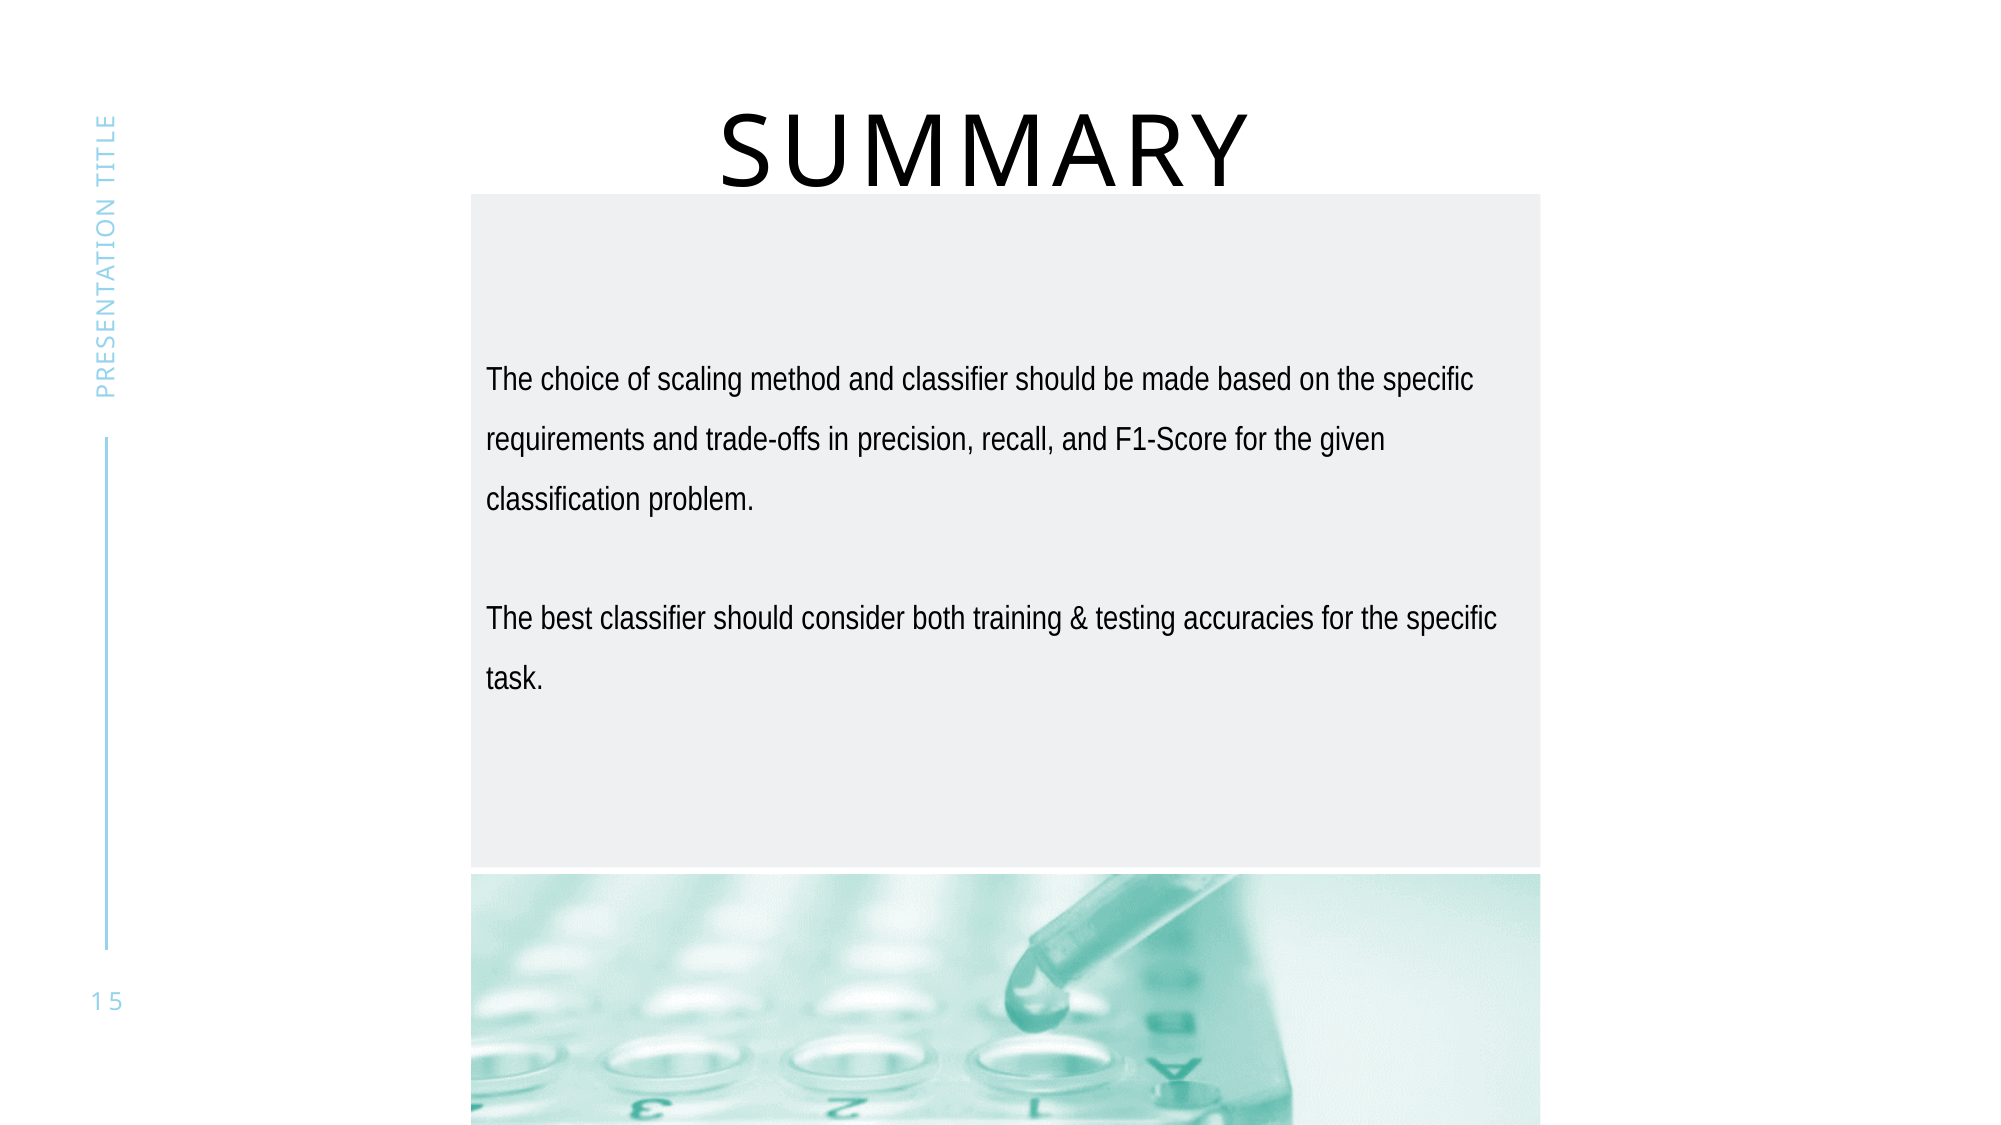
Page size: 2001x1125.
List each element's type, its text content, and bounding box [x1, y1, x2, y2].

footer presentation title [90, 107, 122, 400]
slide_number 15 [68, 987, 144, 1018]
picture [470, 874, 1541, 1125]
title Summary [675, 99, 1325, 187]
list The choice of scaling method and classifier should be made based on the specific requirements and trade-offs in precision, recall, and F1-Score for the given classification problem. The best classifier should consider both training & testing accuracies for the specific task. [471, 194, 1541, 868]
